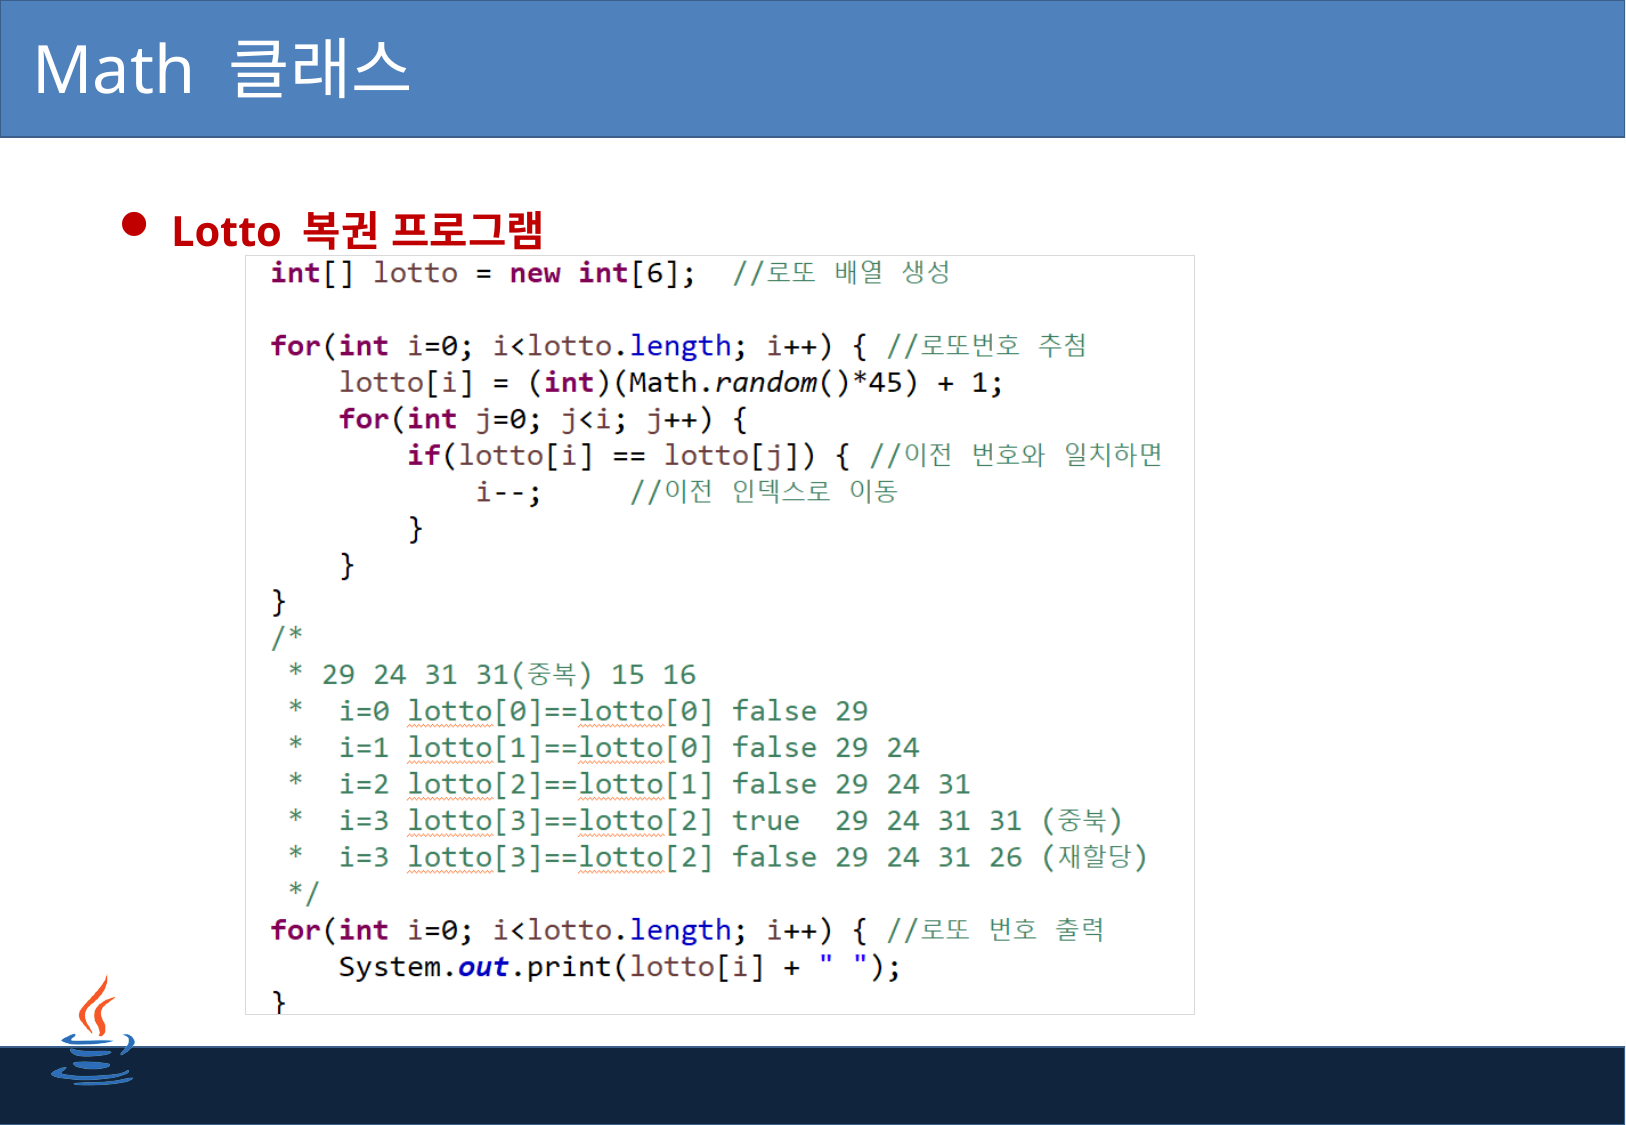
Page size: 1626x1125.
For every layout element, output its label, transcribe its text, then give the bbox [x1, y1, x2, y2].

picture [245, 255, 1195, 1015]
title Math 클래스 [0, 0, 1018, 138]
text_box Lotto 복권 프로그램 [103, 172, 848, 268]
picture [38, 973, 151, 1086]
